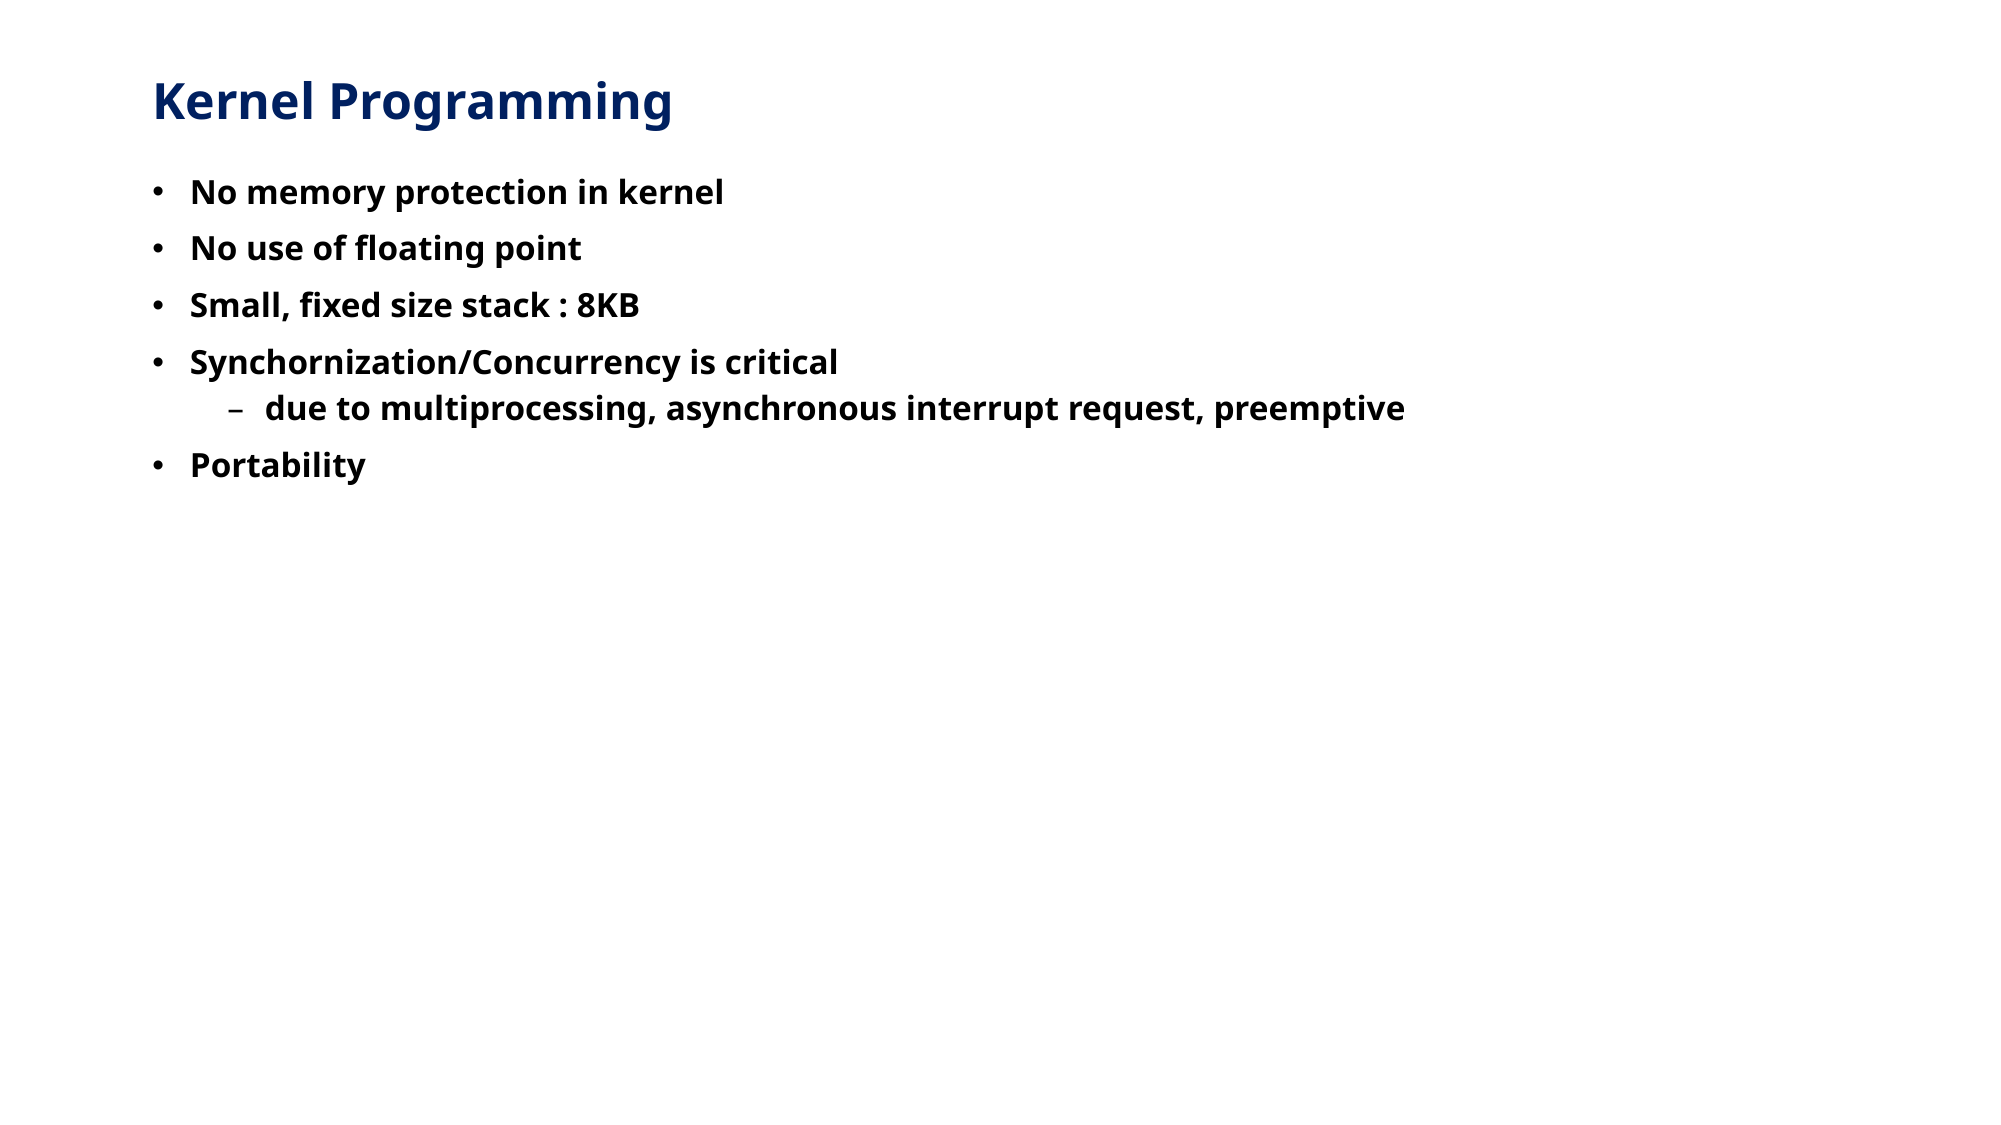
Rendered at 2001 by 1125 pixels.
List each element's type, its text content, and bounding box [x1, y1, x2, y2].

title Kernel Programming [137, 67, 1863, 139]
list No memory protection in kernel No use of floating point Small, fixed size stack : 8KB Synchornization/Concurrency is critical due to multiprocessing, asynchronous interrupt request, preemptive Portability [137, 167, 1863, 1014]
